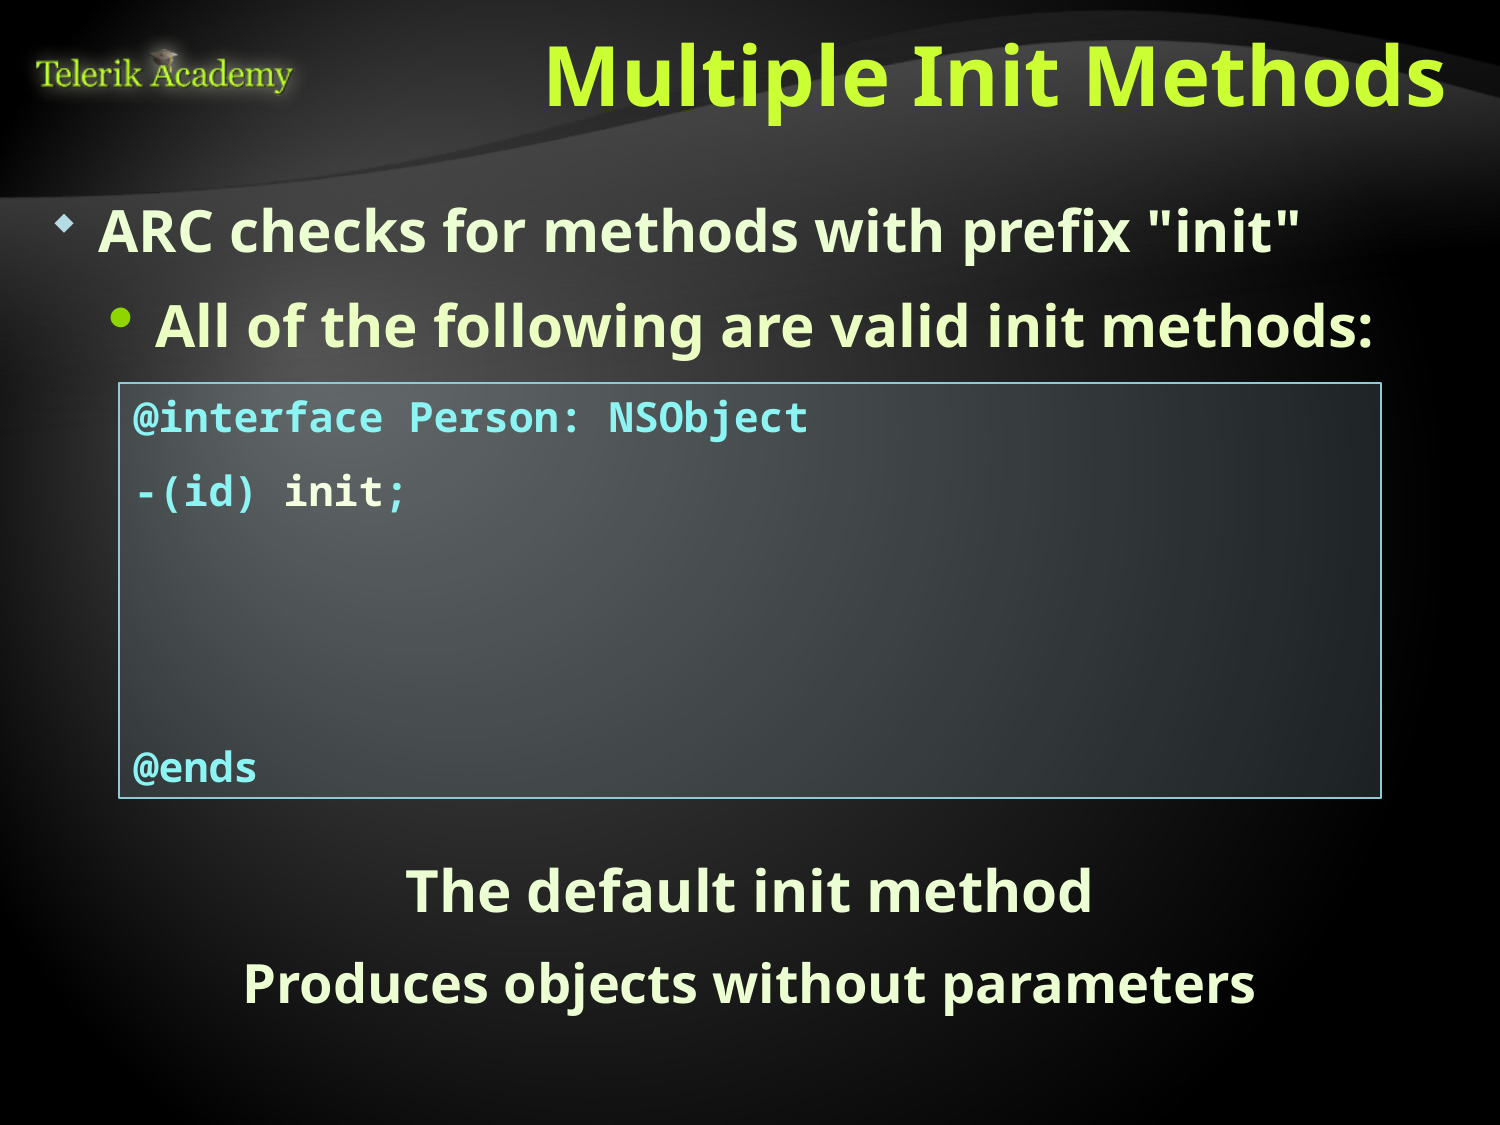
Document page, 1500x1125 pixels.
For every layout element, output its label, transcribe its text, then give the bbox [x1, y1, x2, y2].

list ARC checks for methods with prefix "init" All of the following are valid init methods: [37, 187, 1463, 840]
text_box -(id) init; [117, 456, 1383, 525]
title Multiple Init Methods [300, 12, 1463, 150]
picture [0, 0, 1500, 1125]
text_box @interface Person: NSObject @ends [118, 525, 1382, 799]
text_box The default init method Produces objects without parameters [37, 846, 1463, 1022]
text_box @interface Person: NSObject @ends [118, 383, 1382, 456]
